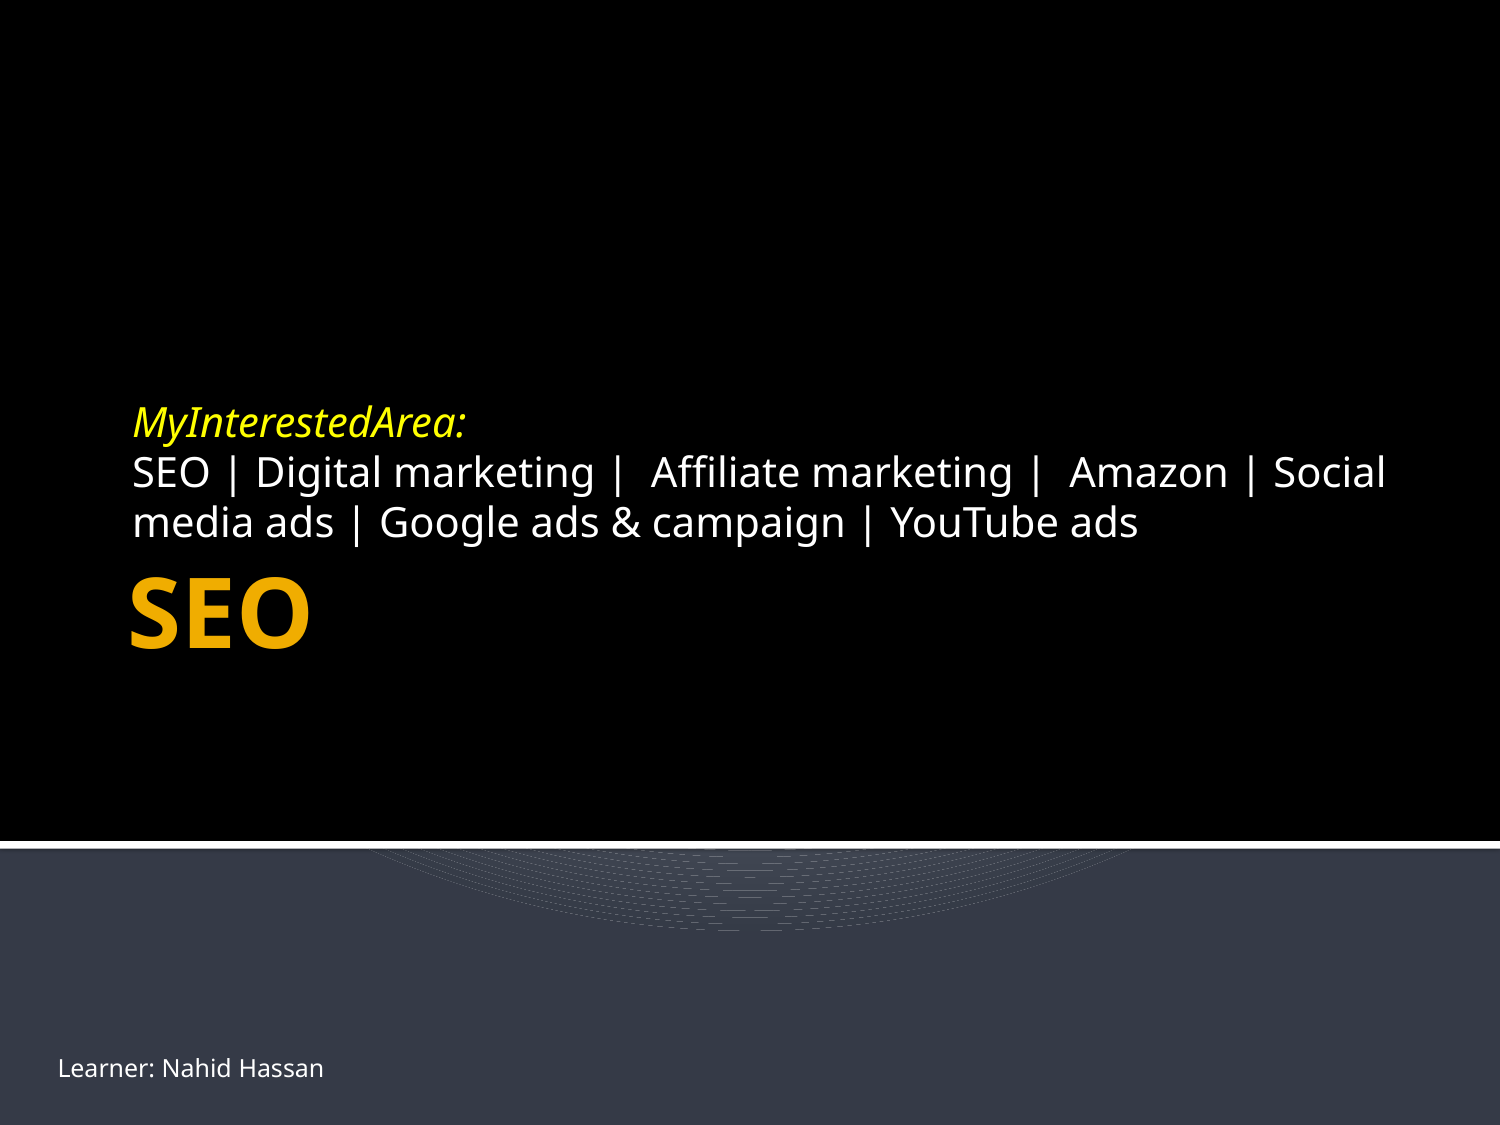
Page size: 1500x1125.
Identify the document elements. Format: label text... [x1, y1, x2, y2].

footer Learner: Nahid Hassan [50, 1037, 954, 1083]
title SEO [112, 550, 1438, 825]
subtitle MyInterestedArea: SEO | Digital marketing | Affiliate marketing | Amazon | Social media ads | Google ads & campaign | YouTube ads [112, 299, 1438, 546]
